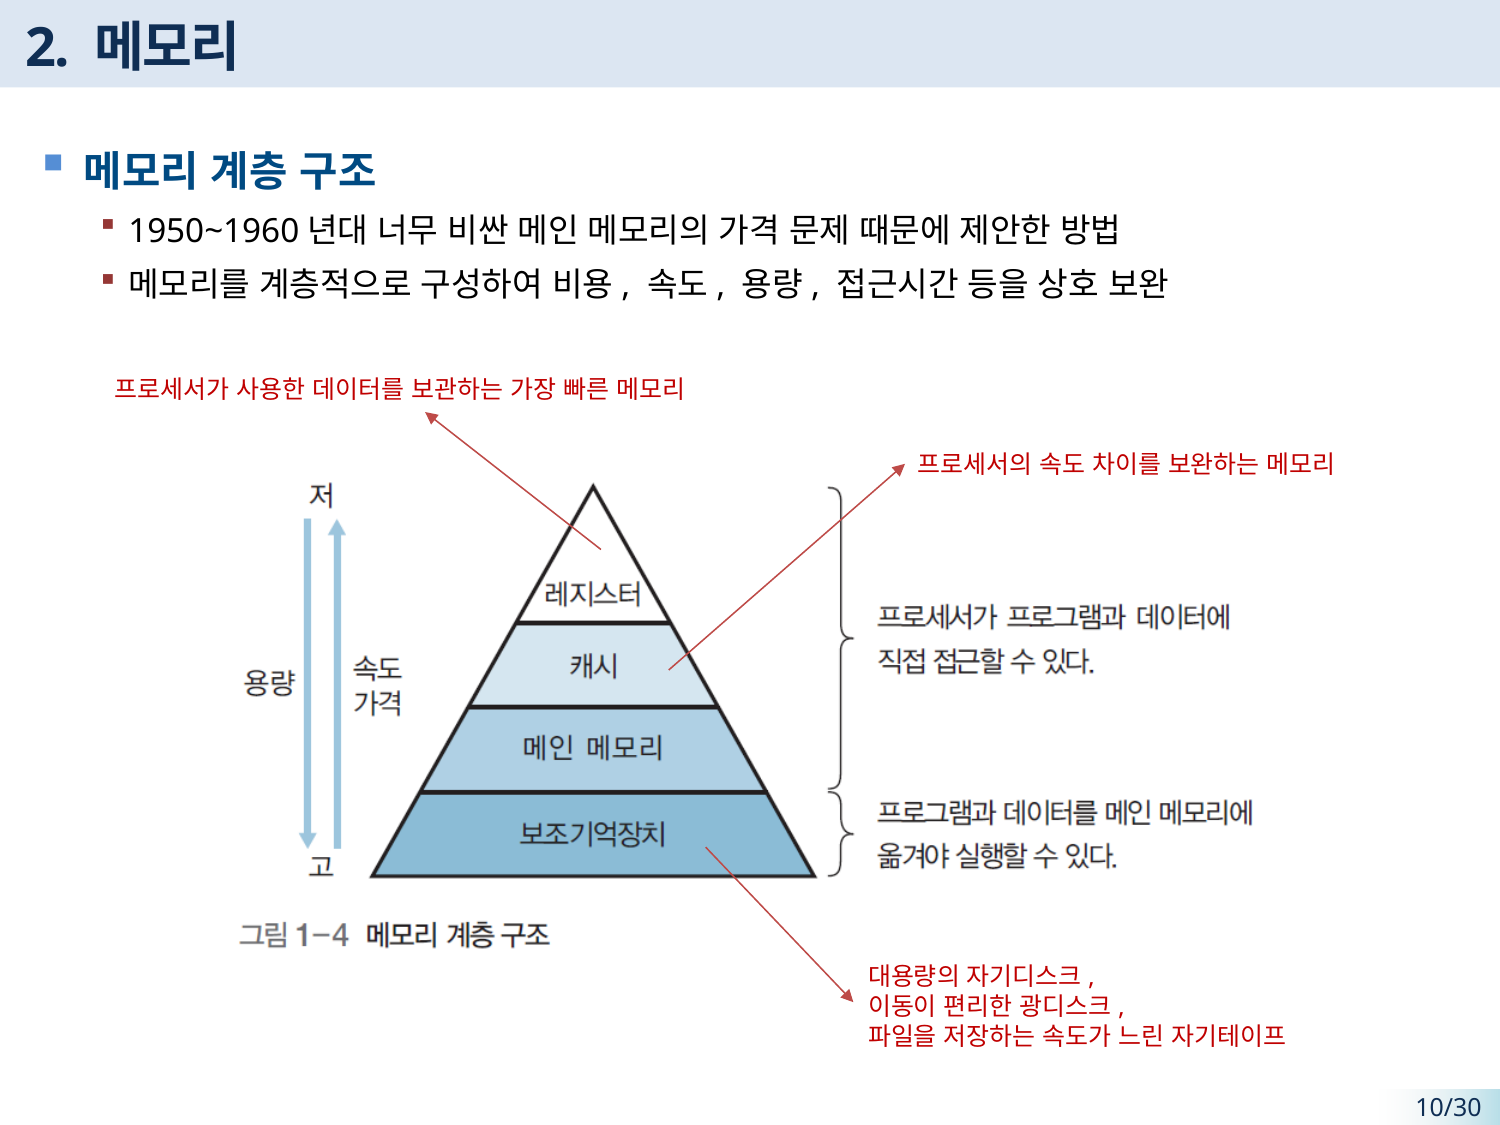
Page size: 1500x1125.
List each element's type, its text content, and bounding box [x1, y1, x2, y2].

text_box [100, 366, 1435, 1060]
list 메모리 계층 구조 1950~1960년대 너무 비싼 메인 메모리의 가격 문제 때문에 제안한 방법 메모리를 계층적으로 구성하여 비용, 속도, 용량, 접근시간 등을 상호 보완 [10, 126, 1481, 1057]
title 2. 메모리 [10, 5, 1288, 84]
